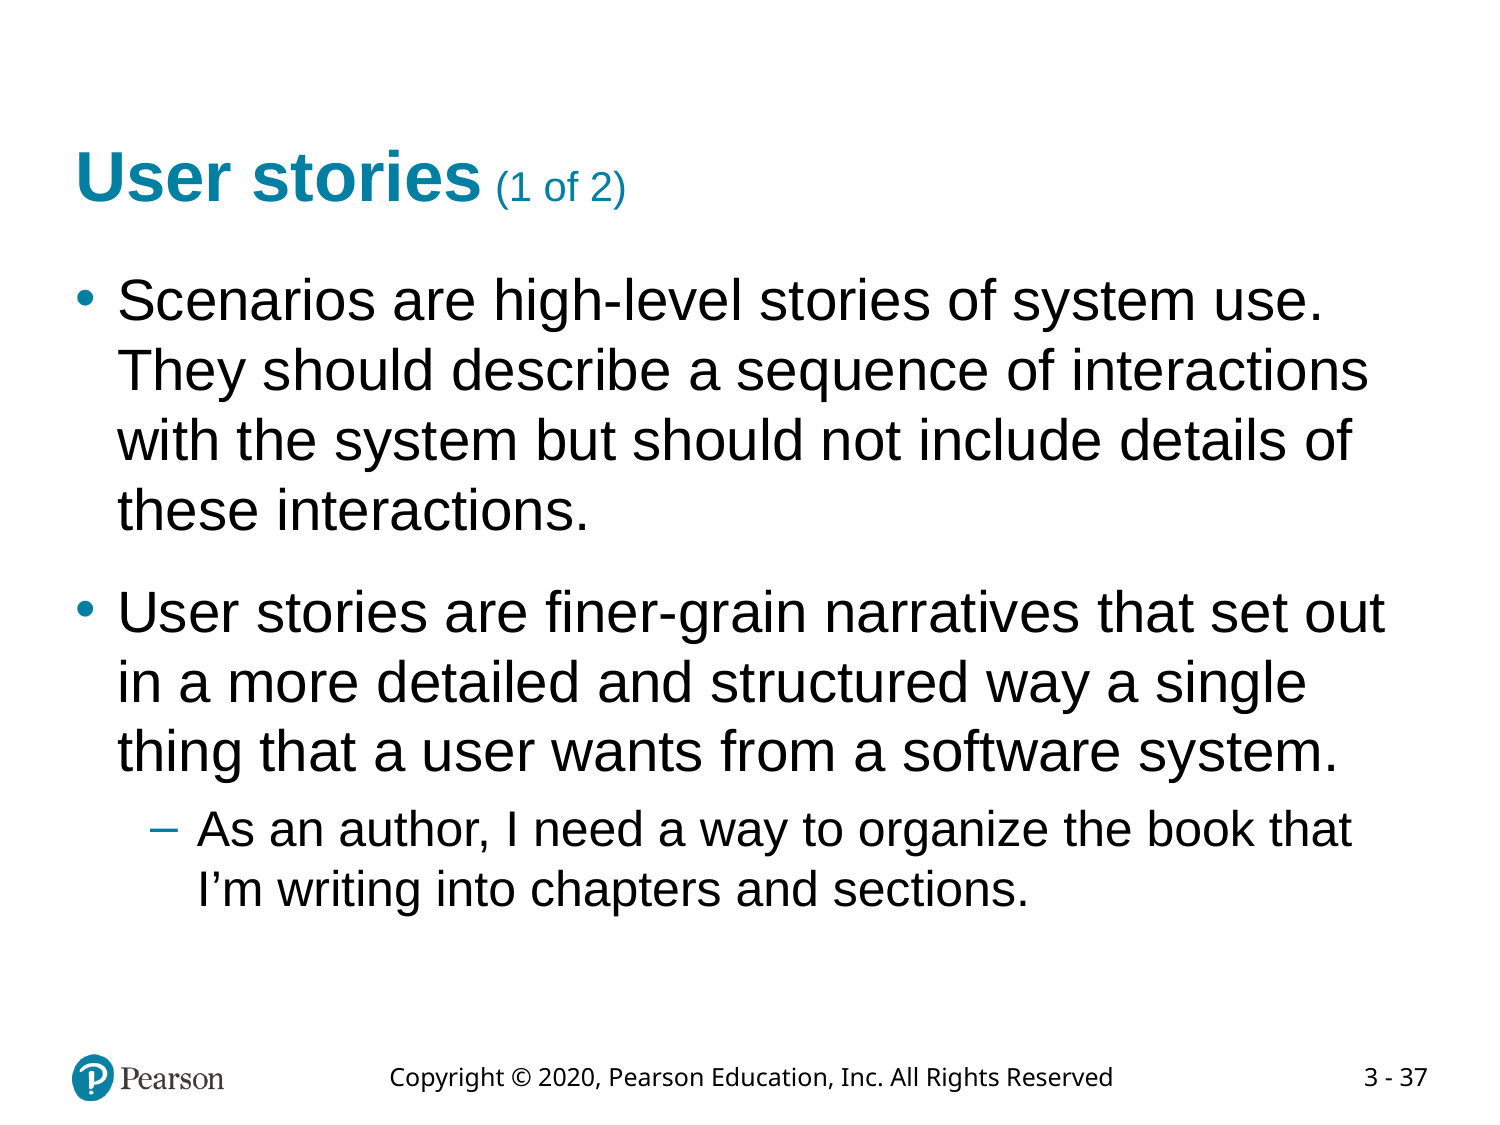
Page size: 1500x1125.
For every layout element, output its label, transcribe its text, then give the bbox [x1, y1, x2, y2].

list Scenarios are high-level stories of system use. They should describe a sequence of interactions with the system but should not include details of these interactions. User stories are finer-grain narratives that set out in a more detailed and structured way a single thing that a user wants from a software system. As an author, I need a way to organize the book that I’m writing into chapters and sections. [75, 262, 1425, 1005]
picture [72, 1087, 83, 1101]
title User stories (1 of 2) [75, 35, 1425, 216]
picture [99, 1054, 224, 1101]
picture [72, 1054, 89, 1072]
picture [81, 1064, 107, 1089]
